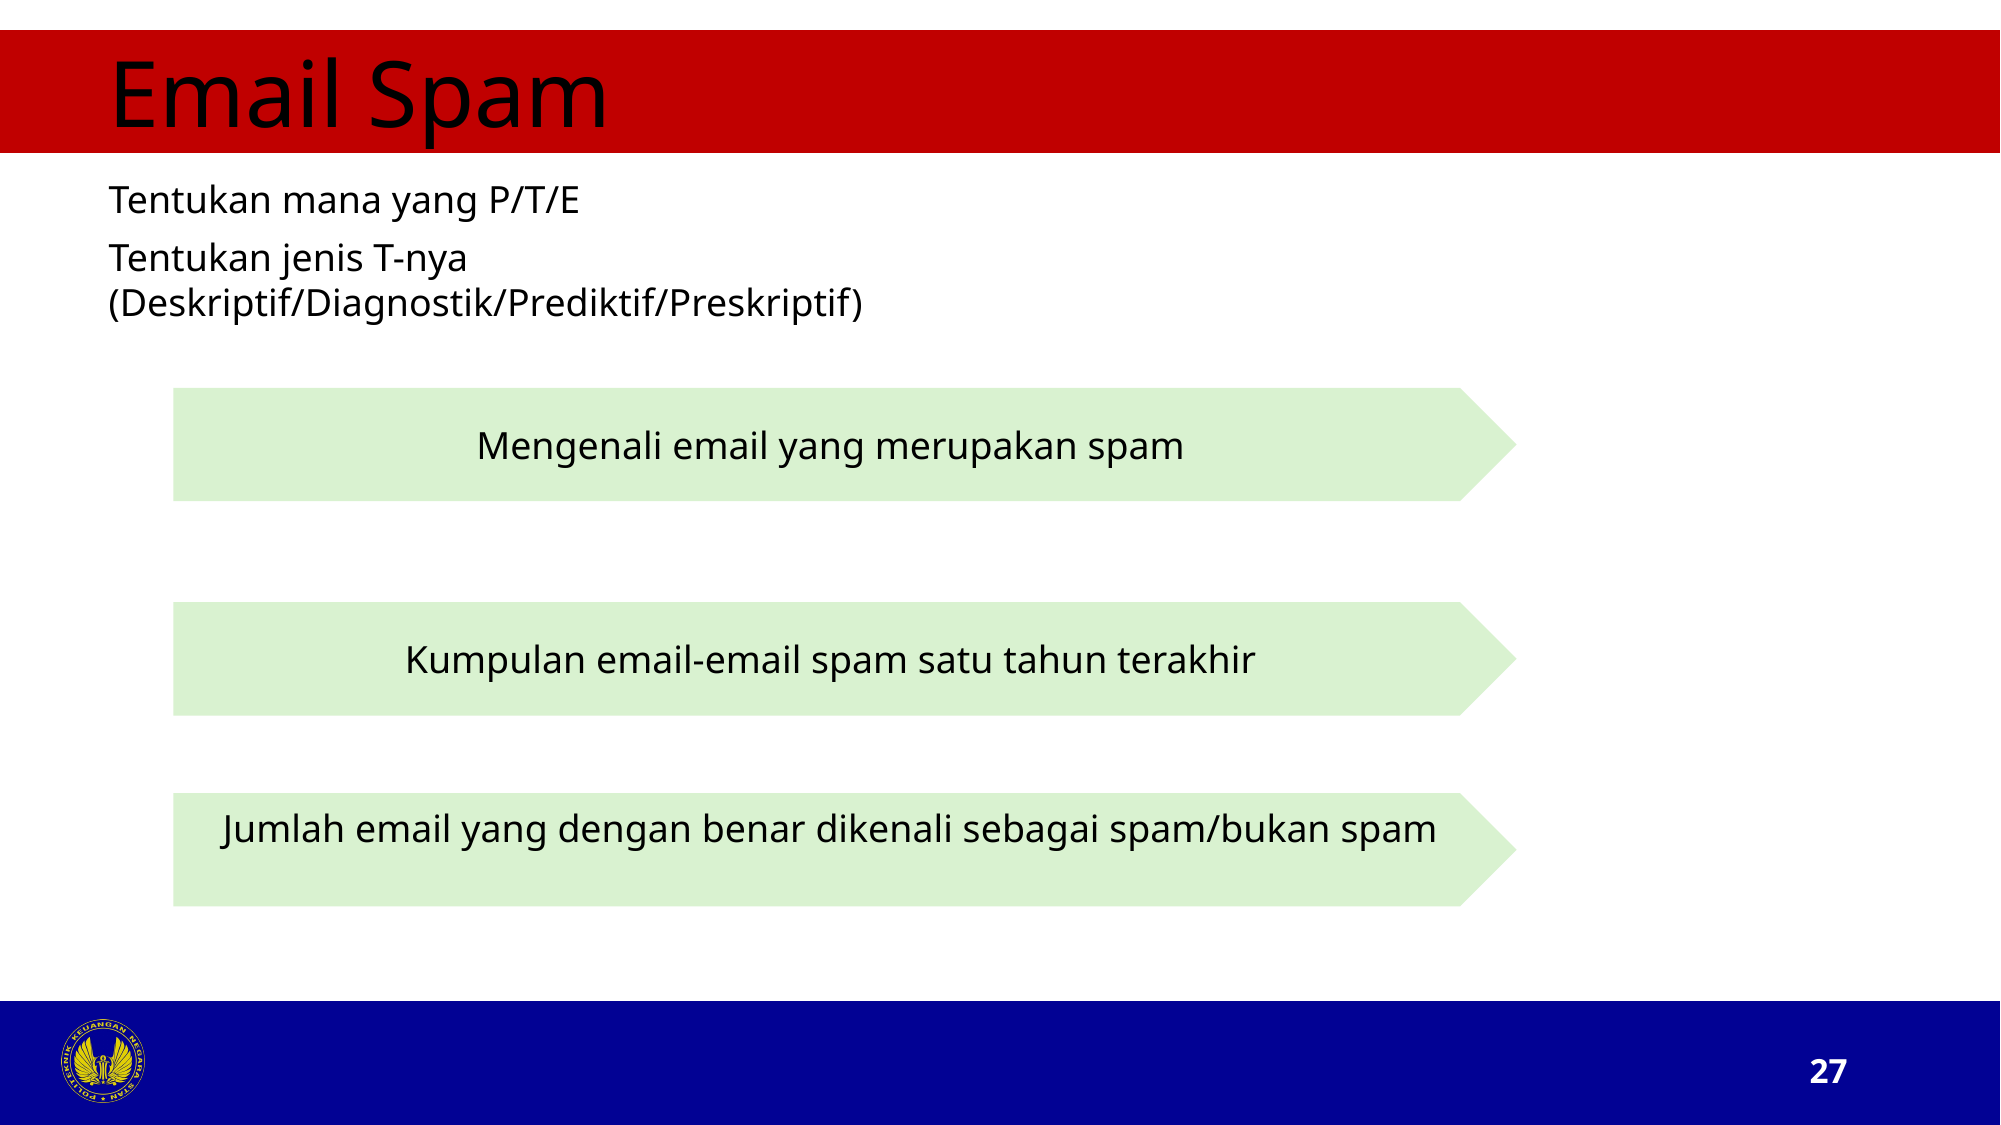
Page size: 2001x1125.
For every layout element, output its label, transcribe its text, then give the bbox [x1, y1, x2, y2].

text_box Mengenali email yang merupakan spam [173, 387, 1517, 502]
text_box Tentukan mana yang P/T/E [93, 168, 918, 226]
text_box Tentukan jenis T-nya (Deskriptif/Diagnostik/Prediktif/Preskriptif) [93, 226, 1217, 331]
text_box Kumpulan email-email spam satu tahun terakhir [173, 602, 1517, 716]
text_box Jumlah email yang dengan benar dikenali sebagai spam/bukan spam [173, 793, 1517, 907]
picture [61, 1019, 145, 1103]
slide_number 27 [1412, 1042, 1863, 1103]
text_box Email Spam [93, 0, 1819, 207]
